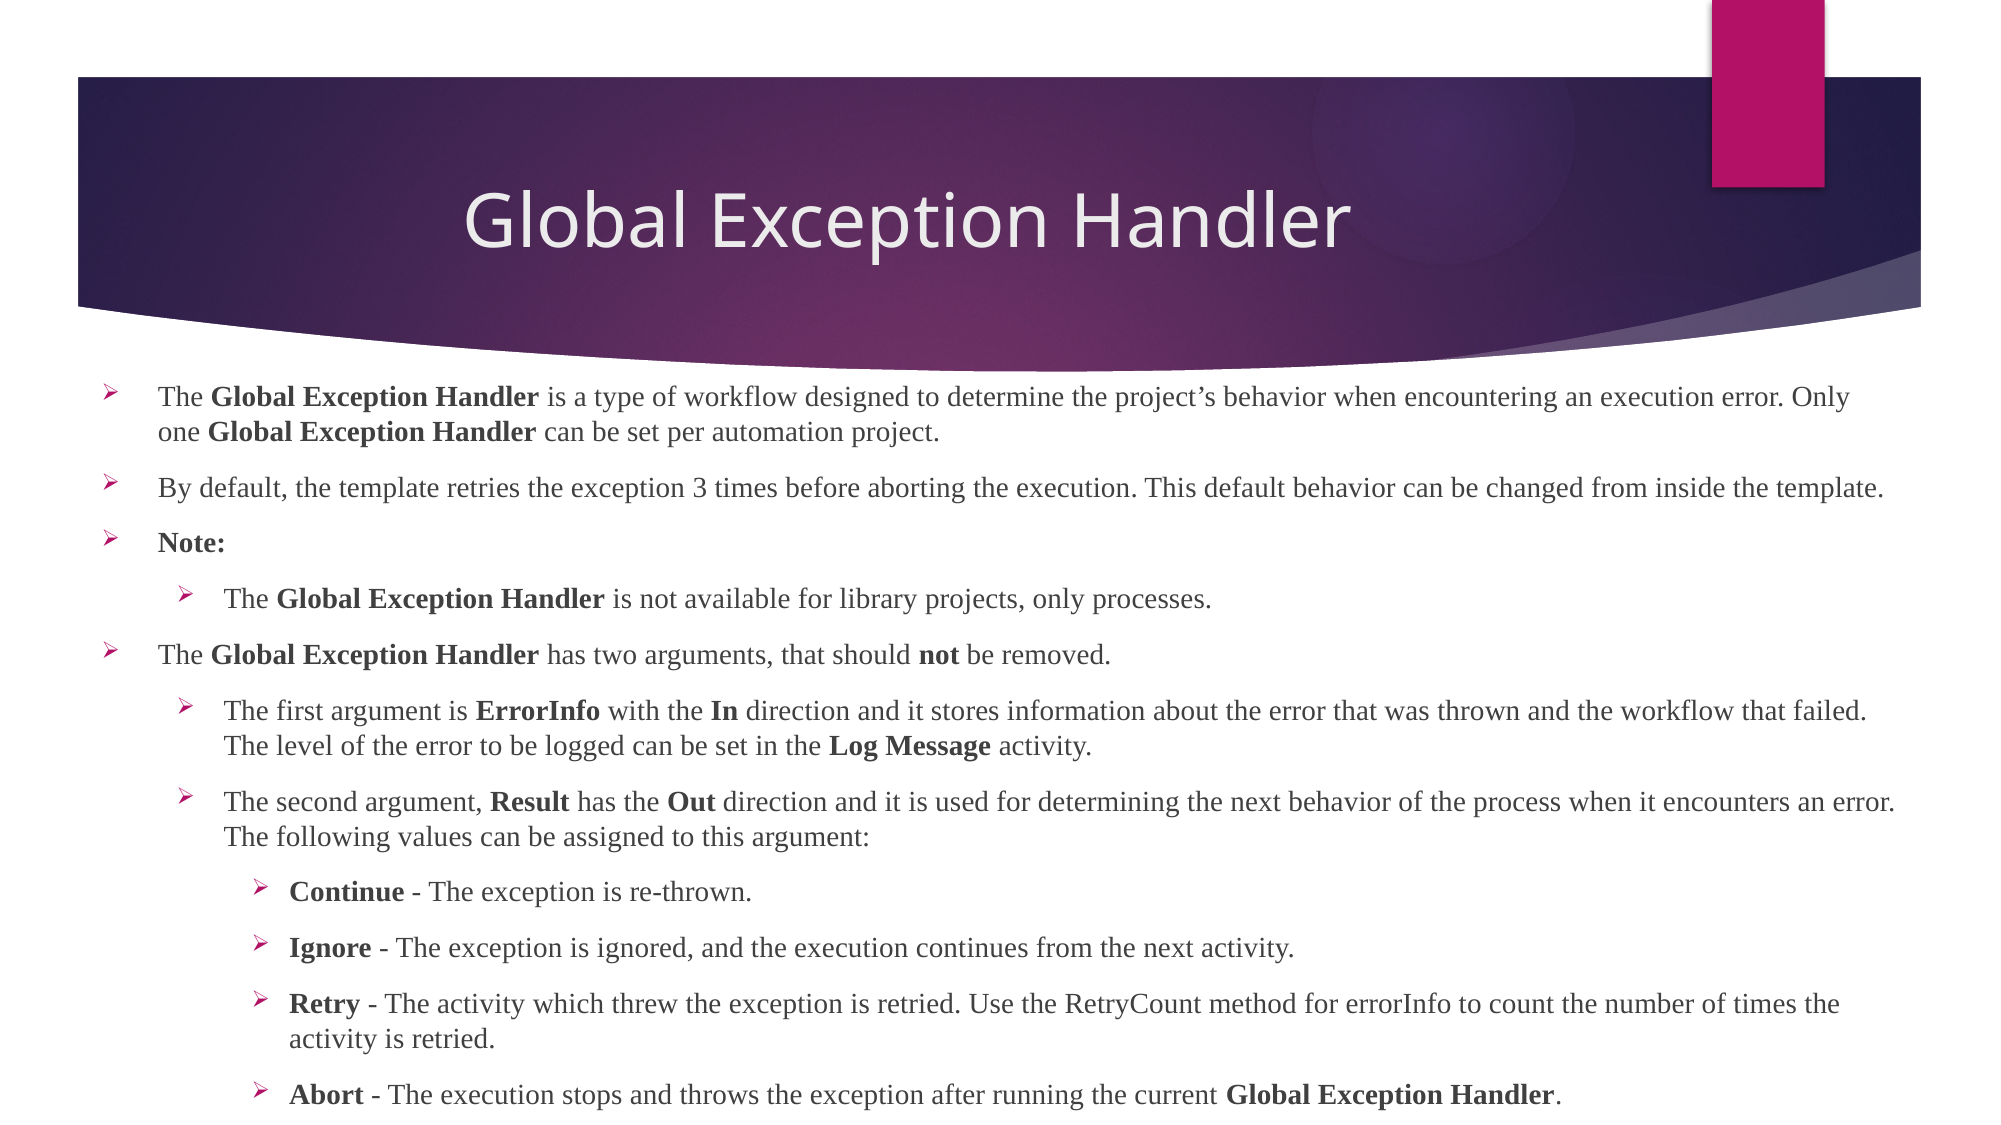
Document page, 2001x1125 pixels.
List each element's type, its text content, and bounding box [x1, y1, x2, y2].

title Global Exception Handler [189, 159, 1627, 276]
list The Global Exception Handler is a type of workflow designed to determine the project’s behavior when encountering an execution error. Only one Global Exception Handler can be set per automation project. By default, the template retries the exception 3 times before aborting the execution. This default behavior can be changed from inside the template. Note: The Global Exception Handler is not available for library projects, only processes. The Global Exception Handler has two arguments, that should not be removed. The first argument is ErrorInfo with the In direction and it stores information about the error that was thrown and the workflow that failed. The level of the error to be logged can be set in the Log Message activity. The second argument, Result has the Out direction and it is used for determining the next behavior of the process when it encounters an error. The following values can be assigned to this argument: Continue - The exception is re-thrown. Ignore - The exception is ignored, and the execution continues from the next activity. Retry - The activity which threw the exception is retried. Use the RetryCount method for errorInfo to count the number of times the activity is retried. Abort - The execution stops and throws the exception after running the current Global Exception Handler. [86, 369, 1915, 1125]
